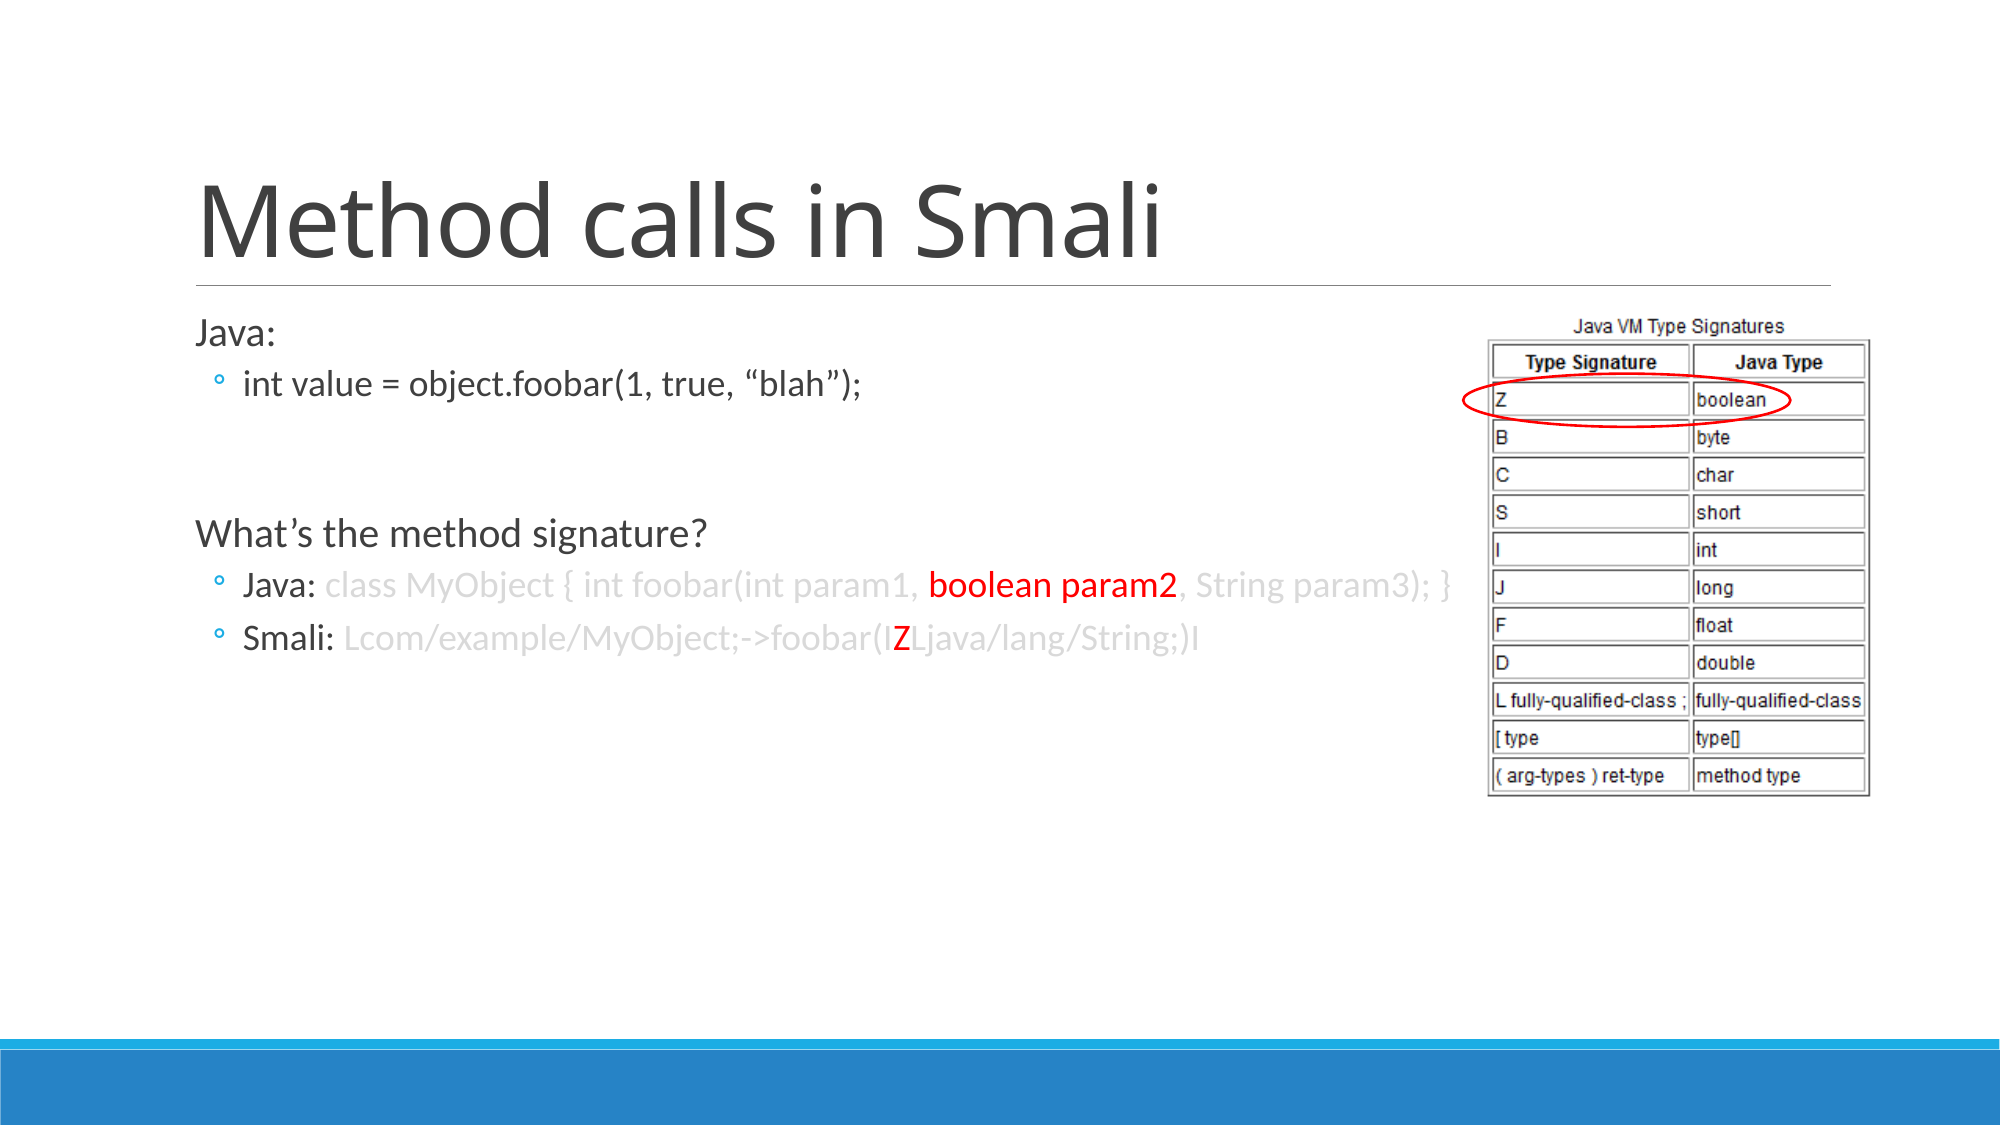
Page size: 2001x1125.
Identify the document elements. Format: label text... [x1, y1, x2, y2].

picture [1477, 302, 1887, 804]
list Java: int value = object.foobar(1, true, “blah”); What’s the method signature? Java: class MyObject { int foobar(int param1, boolean param2, String param3); } Smali: Lcom/example/MyObject;->foobar(IZLjava/lang/String;)I [180, 302, 1478, 963]
text_box [1461, 389, 1474, 412]
title Method calls in Smali [180, 47, 1830, 285]
